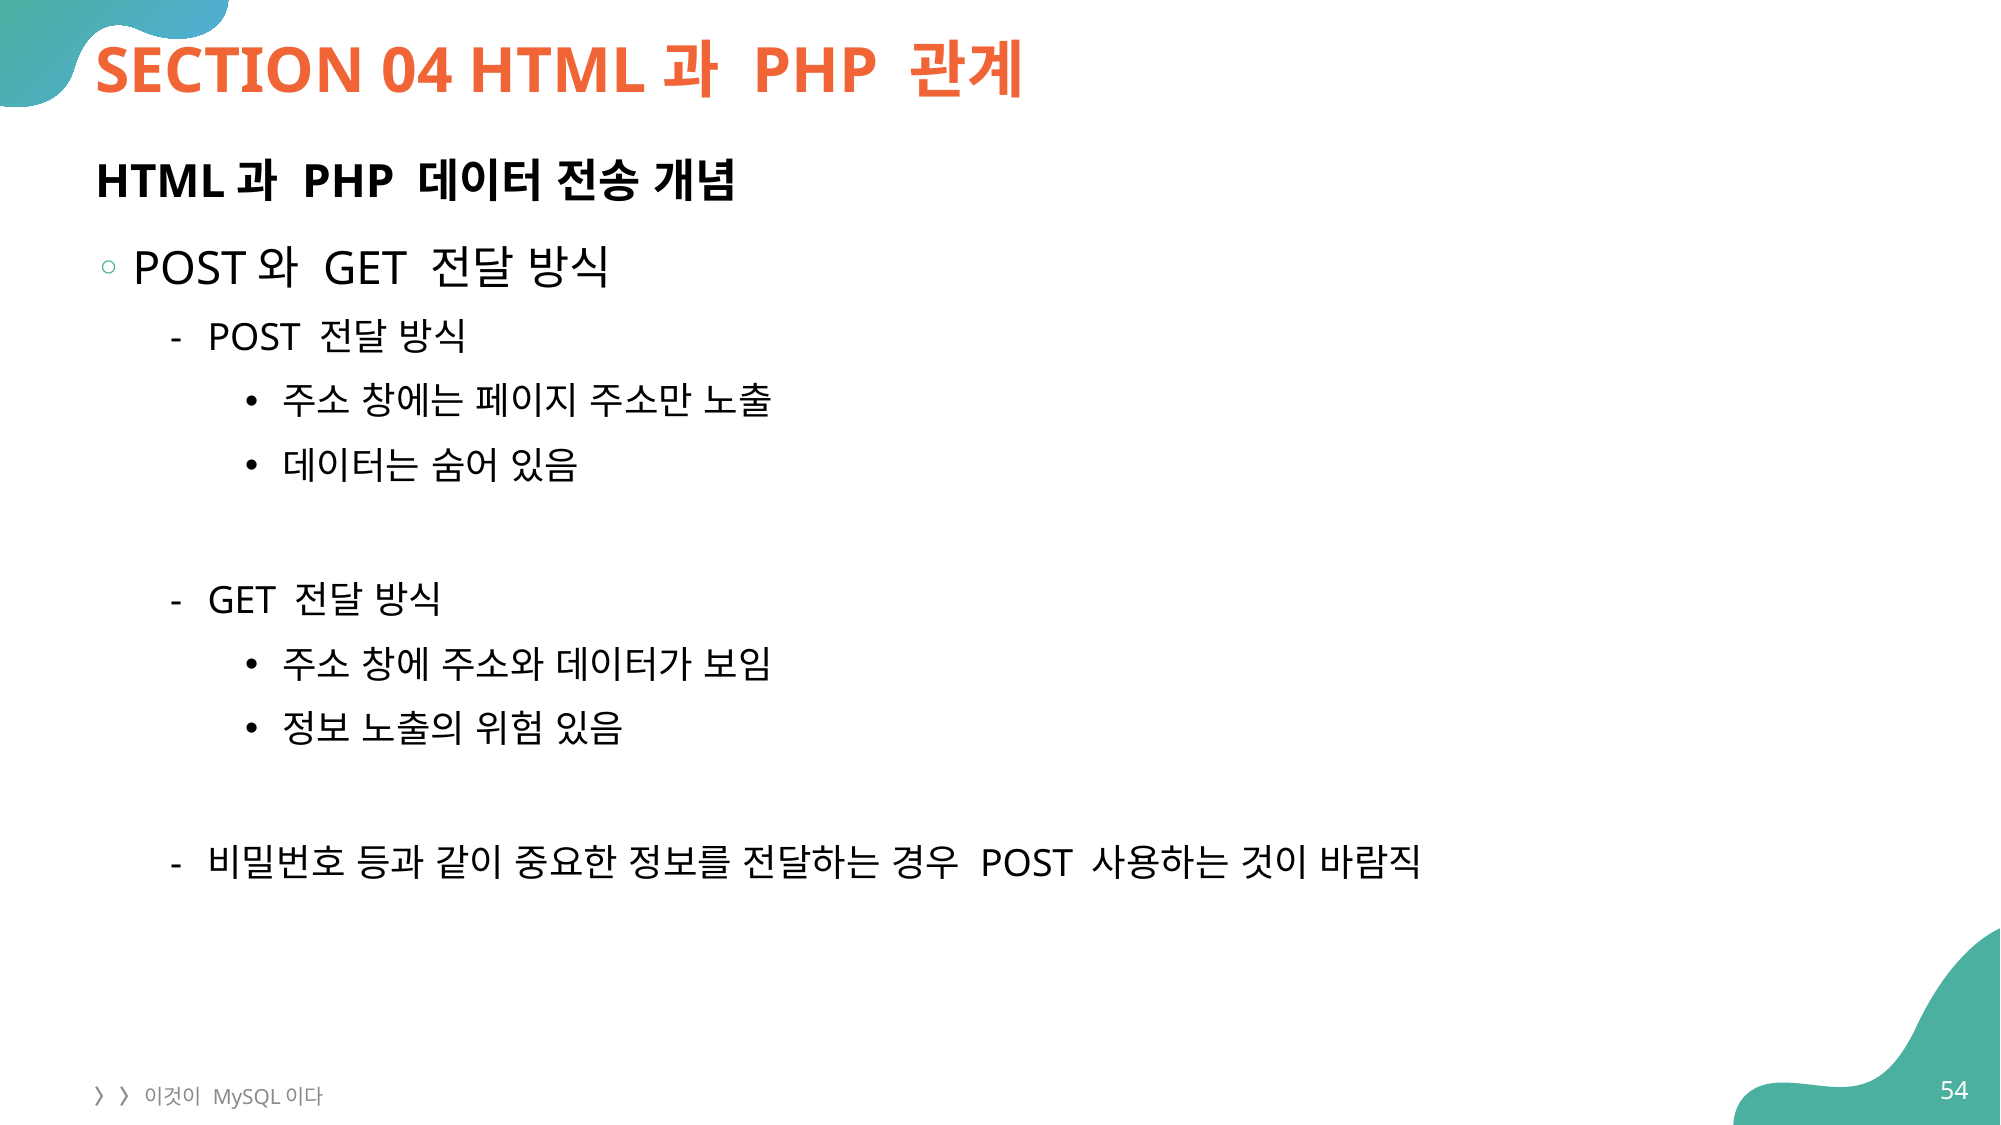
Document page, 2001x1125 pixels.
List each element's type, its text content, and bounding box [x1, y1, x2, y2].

title SECTION 04 HTML과 PHP 관계 [79, 17, 1931, 128]
footer 〉 〉 이것이 MySQL이다 [79, 1078, 755, 1114]
slide_number 54 [1917, 1061, 1984, 1122]
list HTML과 PHP 데이터 전송 개념 POST와 GET 전달 방식 POST 전달 방식 주소 창에는 페이지 주소만 노출 데이터는 숨어 있음 GET 전달 방식 주소 창에 주소와 데이터가 보임 정보 노출의 위험 있음 비밀번호 등과 같이 중요한 정보를 전달하는 경우 POST 사용하는 것이 바람직 [79, 133, 1931, 1062]
